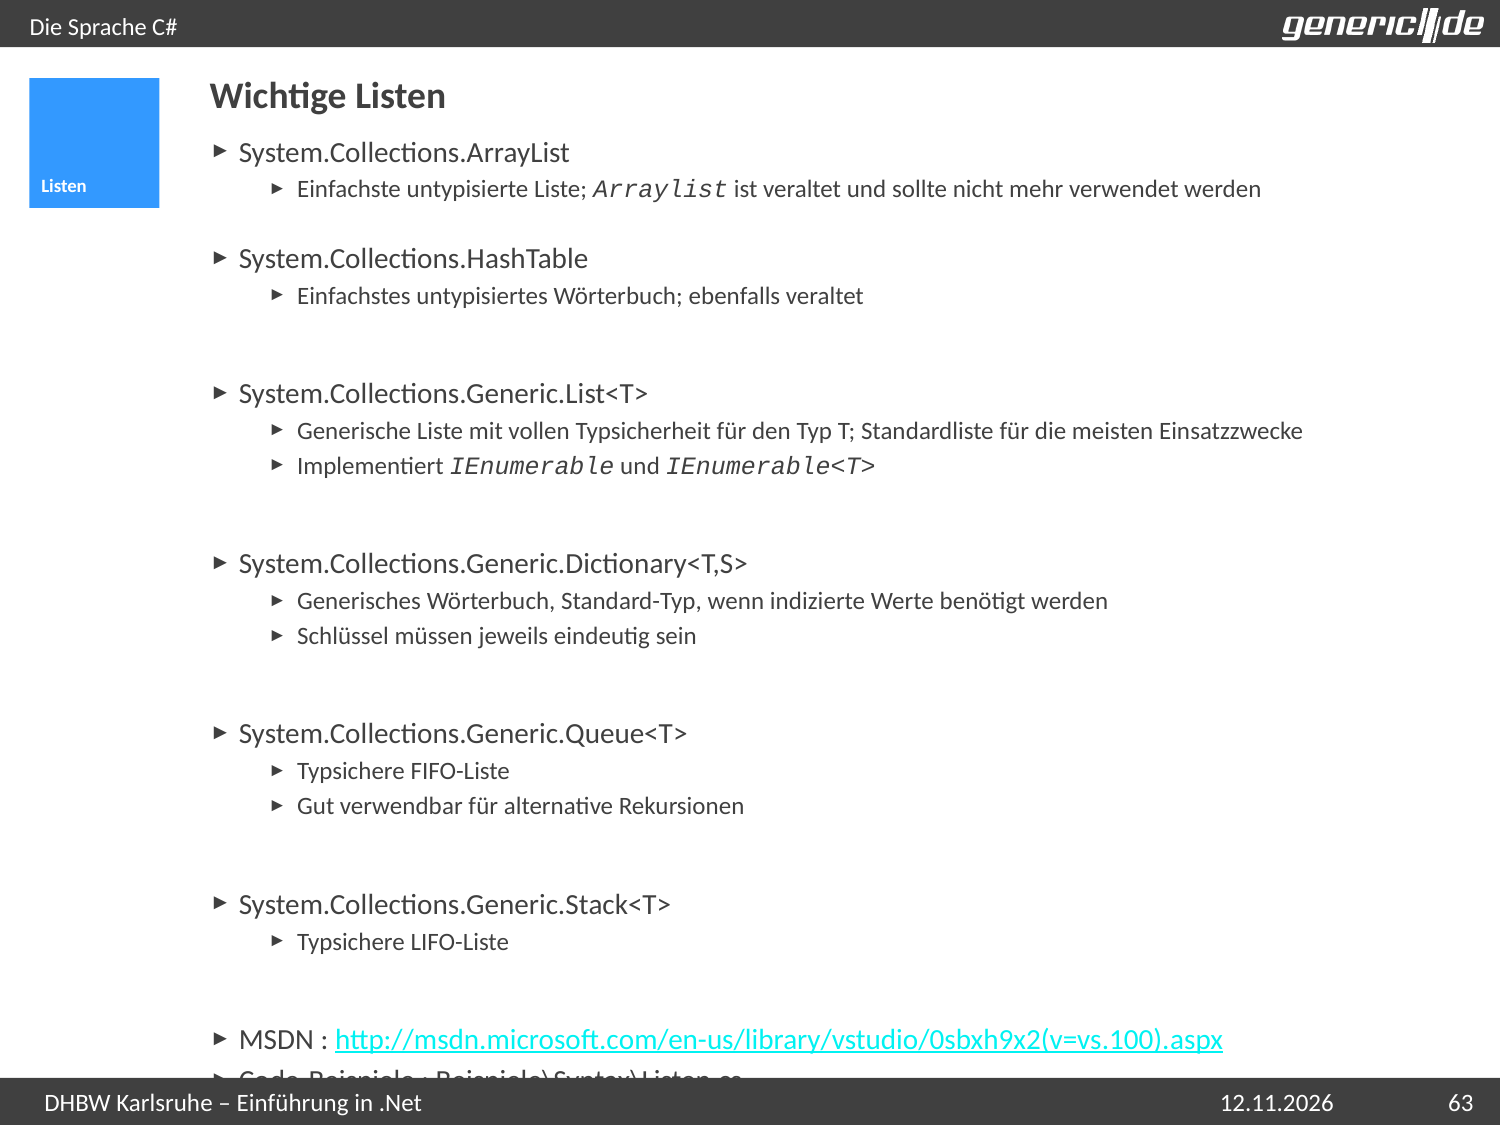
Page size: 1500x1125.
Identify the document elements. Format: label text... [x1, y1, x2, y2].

list Wichtige Listen [194, 64, 1093, 124]
slide_number 63 [1384, 1077, 1489, 1125]
list System.Collections.ArrayList Einfachste untypisierte Liste; Arraylist ist veraltet und sollte nicht mehr verwendet werden System.Collections.HashTable Einfachstes untypisiertes Wörterbuch; ebenfalls veraltet System.Collections.Generic.List<T> Generische Liste mit vollen Typsicherheit für den Typ T; Standardliste für die meisten Einsatzzwecke Implementiert IEnumerable und IEnumerable<T> System.Collections.Generic.Dictionary<T,S> Generisches Wörterbuch, Standard-Typ, wenn indizierte Werte benötigt werden Schlüssel müssen jeweils eindeutig sein System.Collections.Generic.Queue<T> Typsichere FIFO-Liste Gut verwendbar für alternative Rekursionen System.Collections.Generic.Stack<T> Typsichere LIFO-Liste MSDN : http://msdn.microsoft.com/en-us/library/vstudio/0sbxh9x2(v=vs.100).aspx Code-Beispiele : Beispiele\Syntax\Listen.cs [194, 125, 1483, 1059]
title Die Sprache C# [0, 3, 1282, 48]
footer DHBW Karlsruhe – Einführung in .Net [0, 1077, 1199, 1125]
list Listen [29, 116, 160, 209]
picture [1282, 8, 1484, 43]
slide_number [1204, 1077, 1359, 1125]
